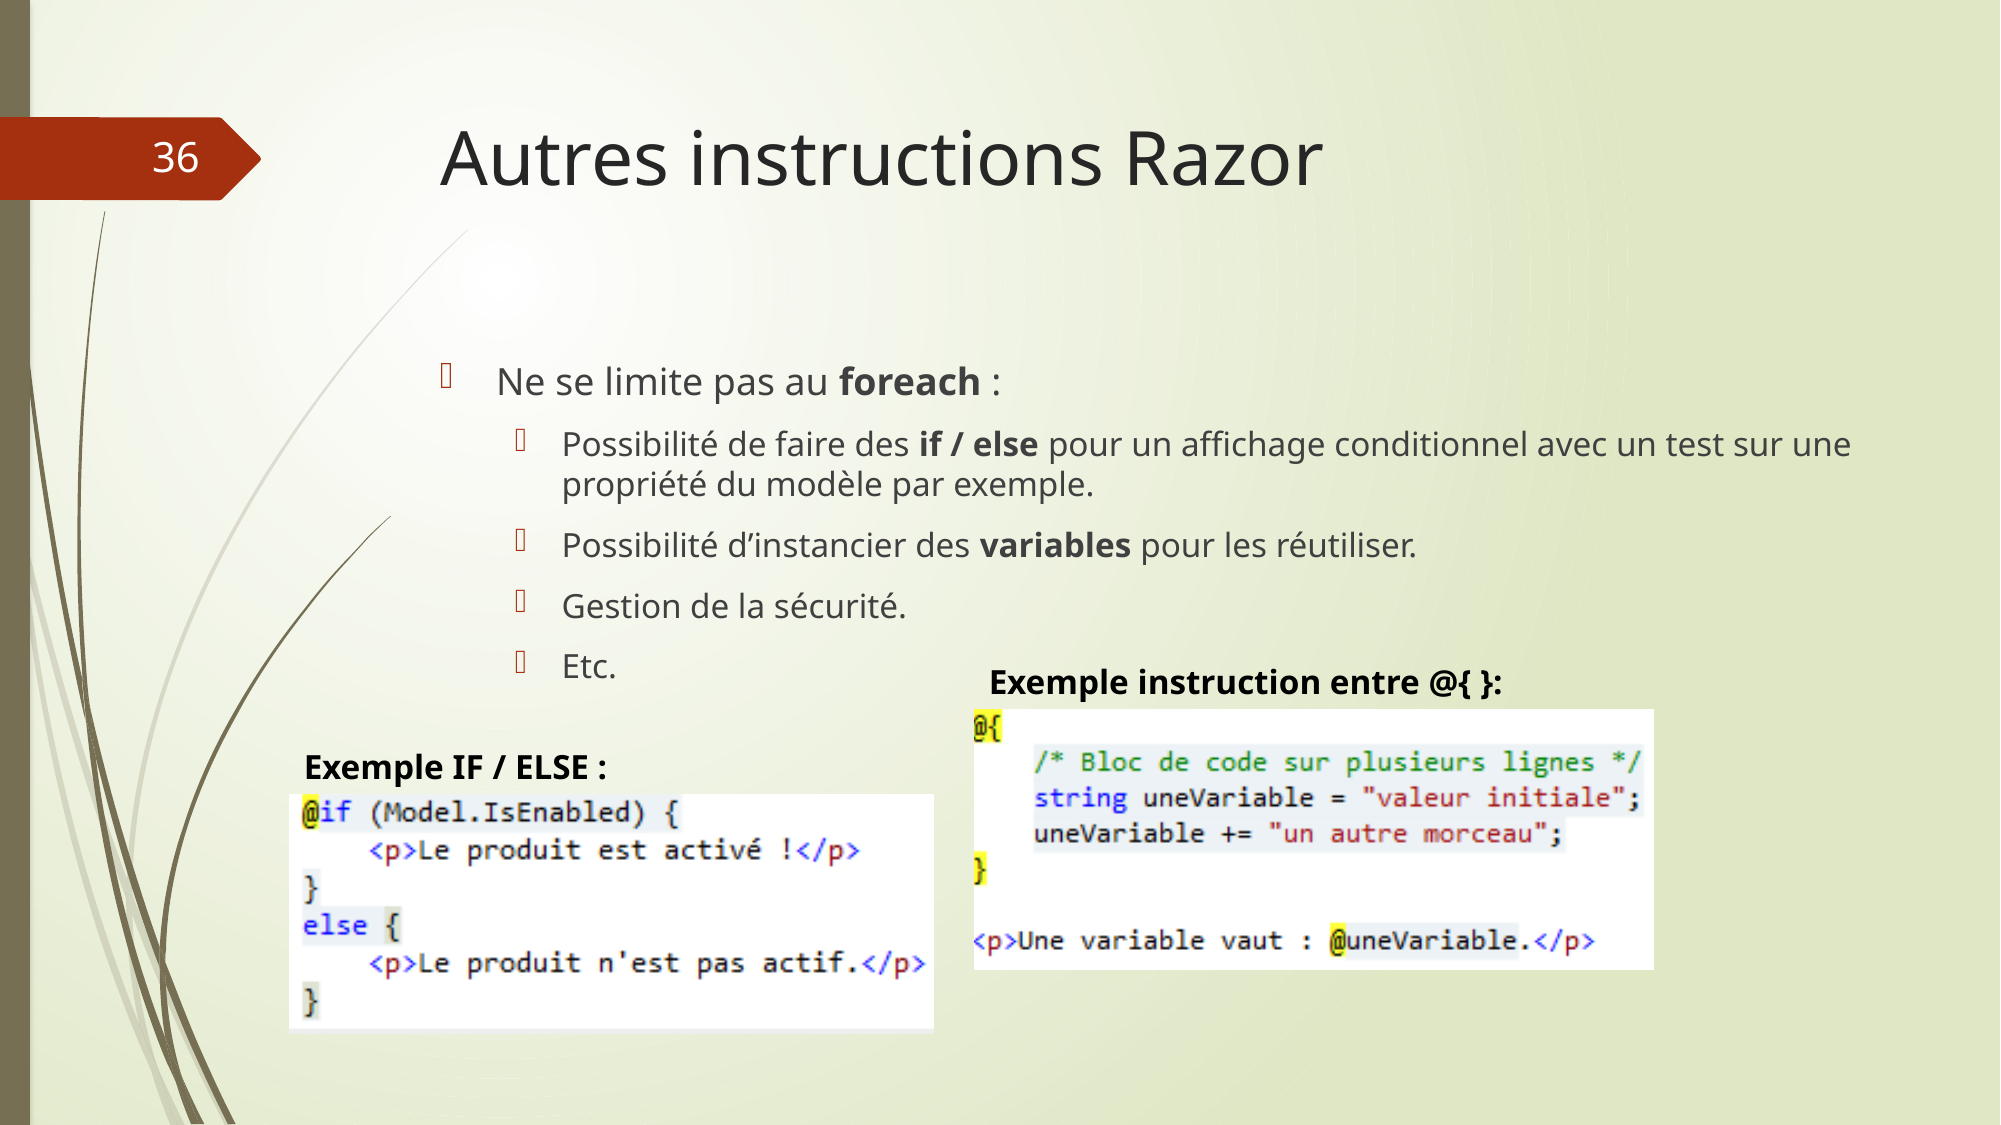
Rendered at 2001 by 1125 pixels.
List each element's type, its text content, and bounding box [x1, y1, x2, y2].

picture [973, 708, 1654, 970]
list Ne se limite pas au foreach : Possibilité de faire des if / else pour un affichage conditionnel avec un test sur une propriété du modèle par exemple. Possibilité d’instancier des variables pour les réutiliser. Gestion de la sécurité. Etc. [424, 350, 1888, 970]
text_box Exemple instruction entre @{ }: [974, 653, 1619, 708]
text_box Exemple IF / ELSE : [289, 739, 934, 794]
title Autres instructions Razor [425, 102, 1888, 313]
slide_number 36 [87, 129, 216, 190]
picture [288, 794, 934, 1034]
